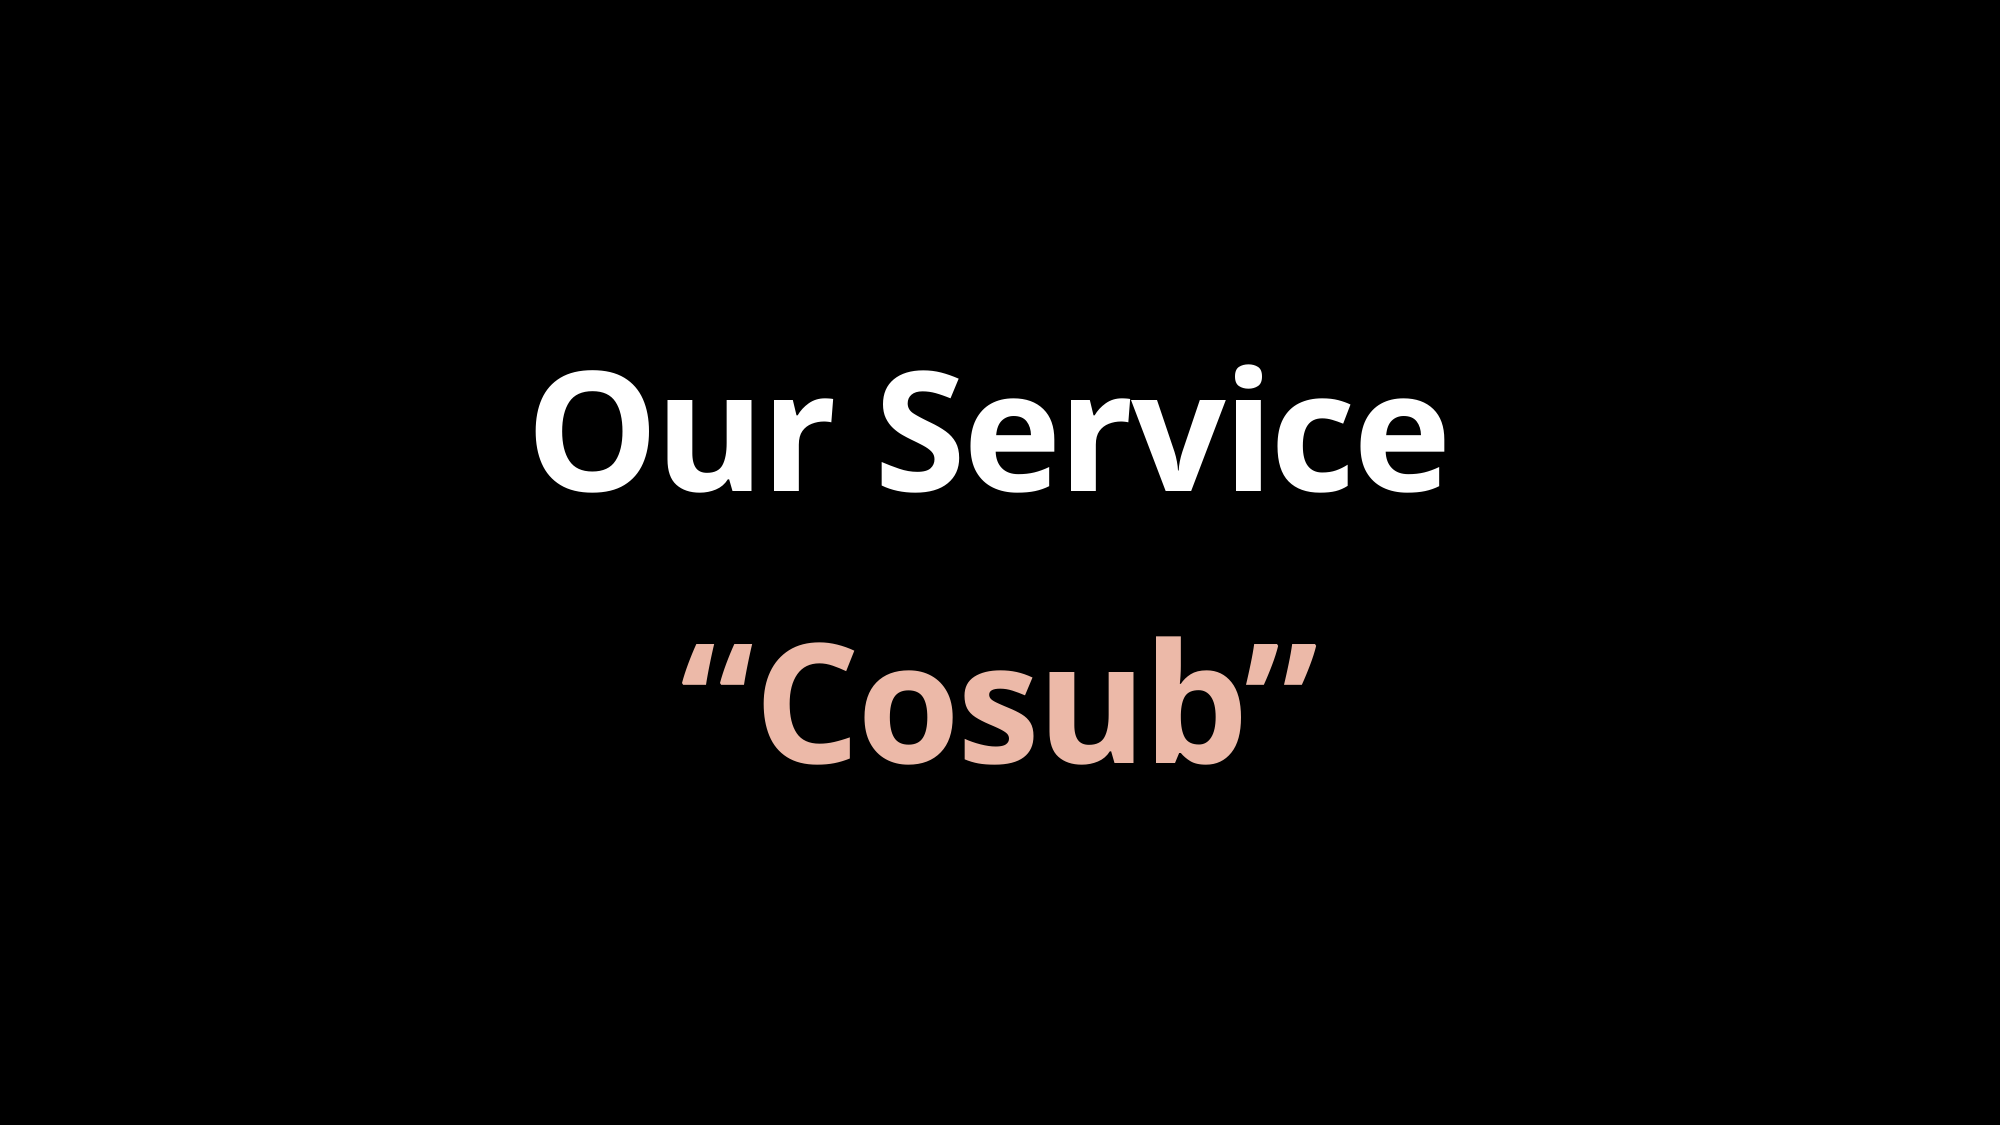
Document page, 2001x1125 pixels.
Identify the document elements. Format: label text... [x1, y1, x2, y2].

text_box Our Service [511, 317, 1468, 533]
text_box “Cosub” [665, 590, 1335, 805]
